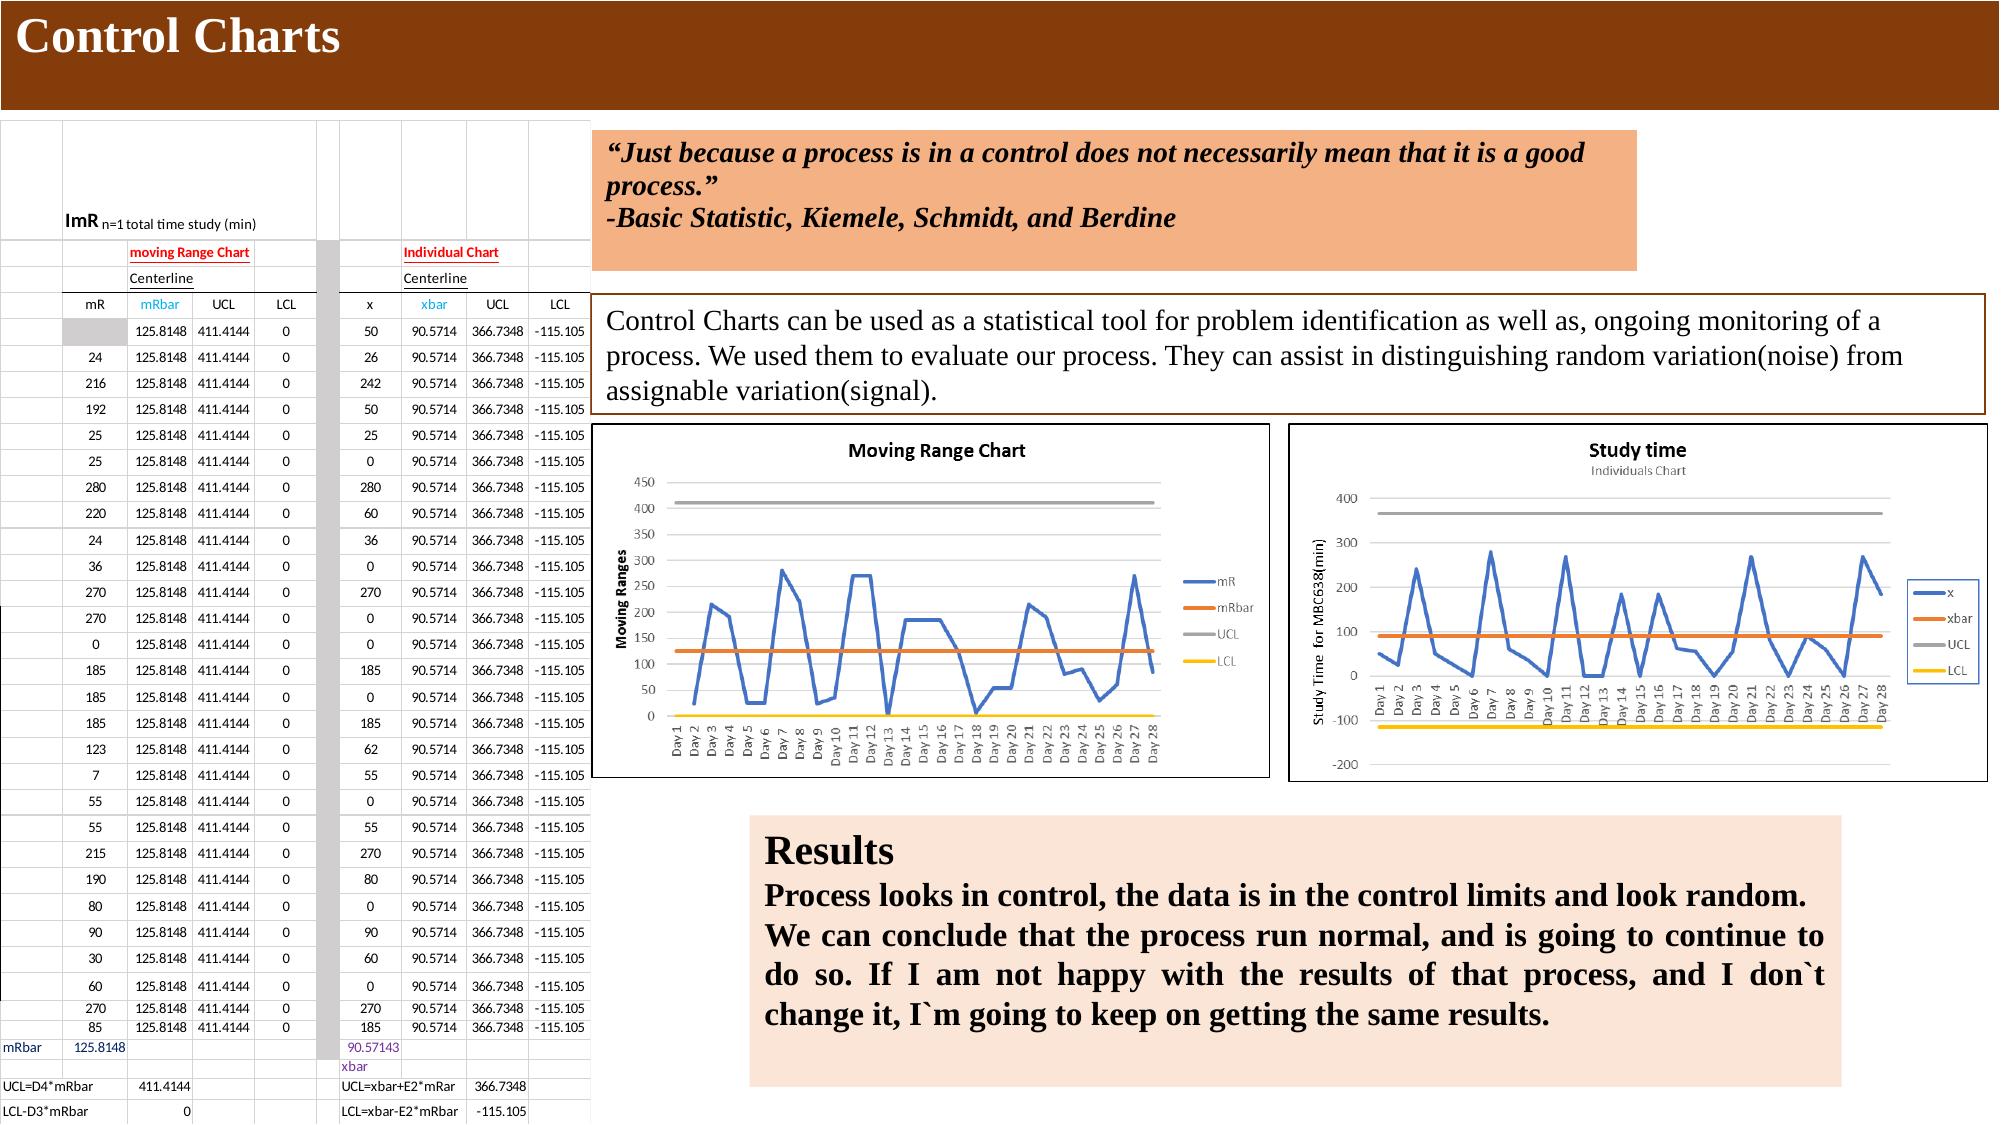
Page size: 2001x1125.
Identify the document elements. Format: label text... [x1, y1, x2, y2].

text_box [0, 119, 592, 1125]
text_box Results Process looks in control, the data is in the control limits and look random. We can conclude that the process run normal, and is going to continue to do so. If I am not happy with the results of that process, and I don`t change it, I`m going to keep on getting the same results. [749, 814, 1843, 1088]
table_header Control Charts [1, 1, 1999, 110]
text_box Control Charts can be used as a statistical tool for problem identification as well as, ongoing monitoring of a process. We used them to evaluate our process. They can assist in distinguishing random variation(noise) from assignable variation(signal). [592, 293, 1986, 415]
table_header “Just because a process is in a control does not necessarily mean that it is a good process.” -Basic Statistic, Kiemele, Schmidt, and Berdine [592, 130, 1637, 271]
picture [591, 423, 1270, 778]
picture [1288, 423, 1988, 782]
